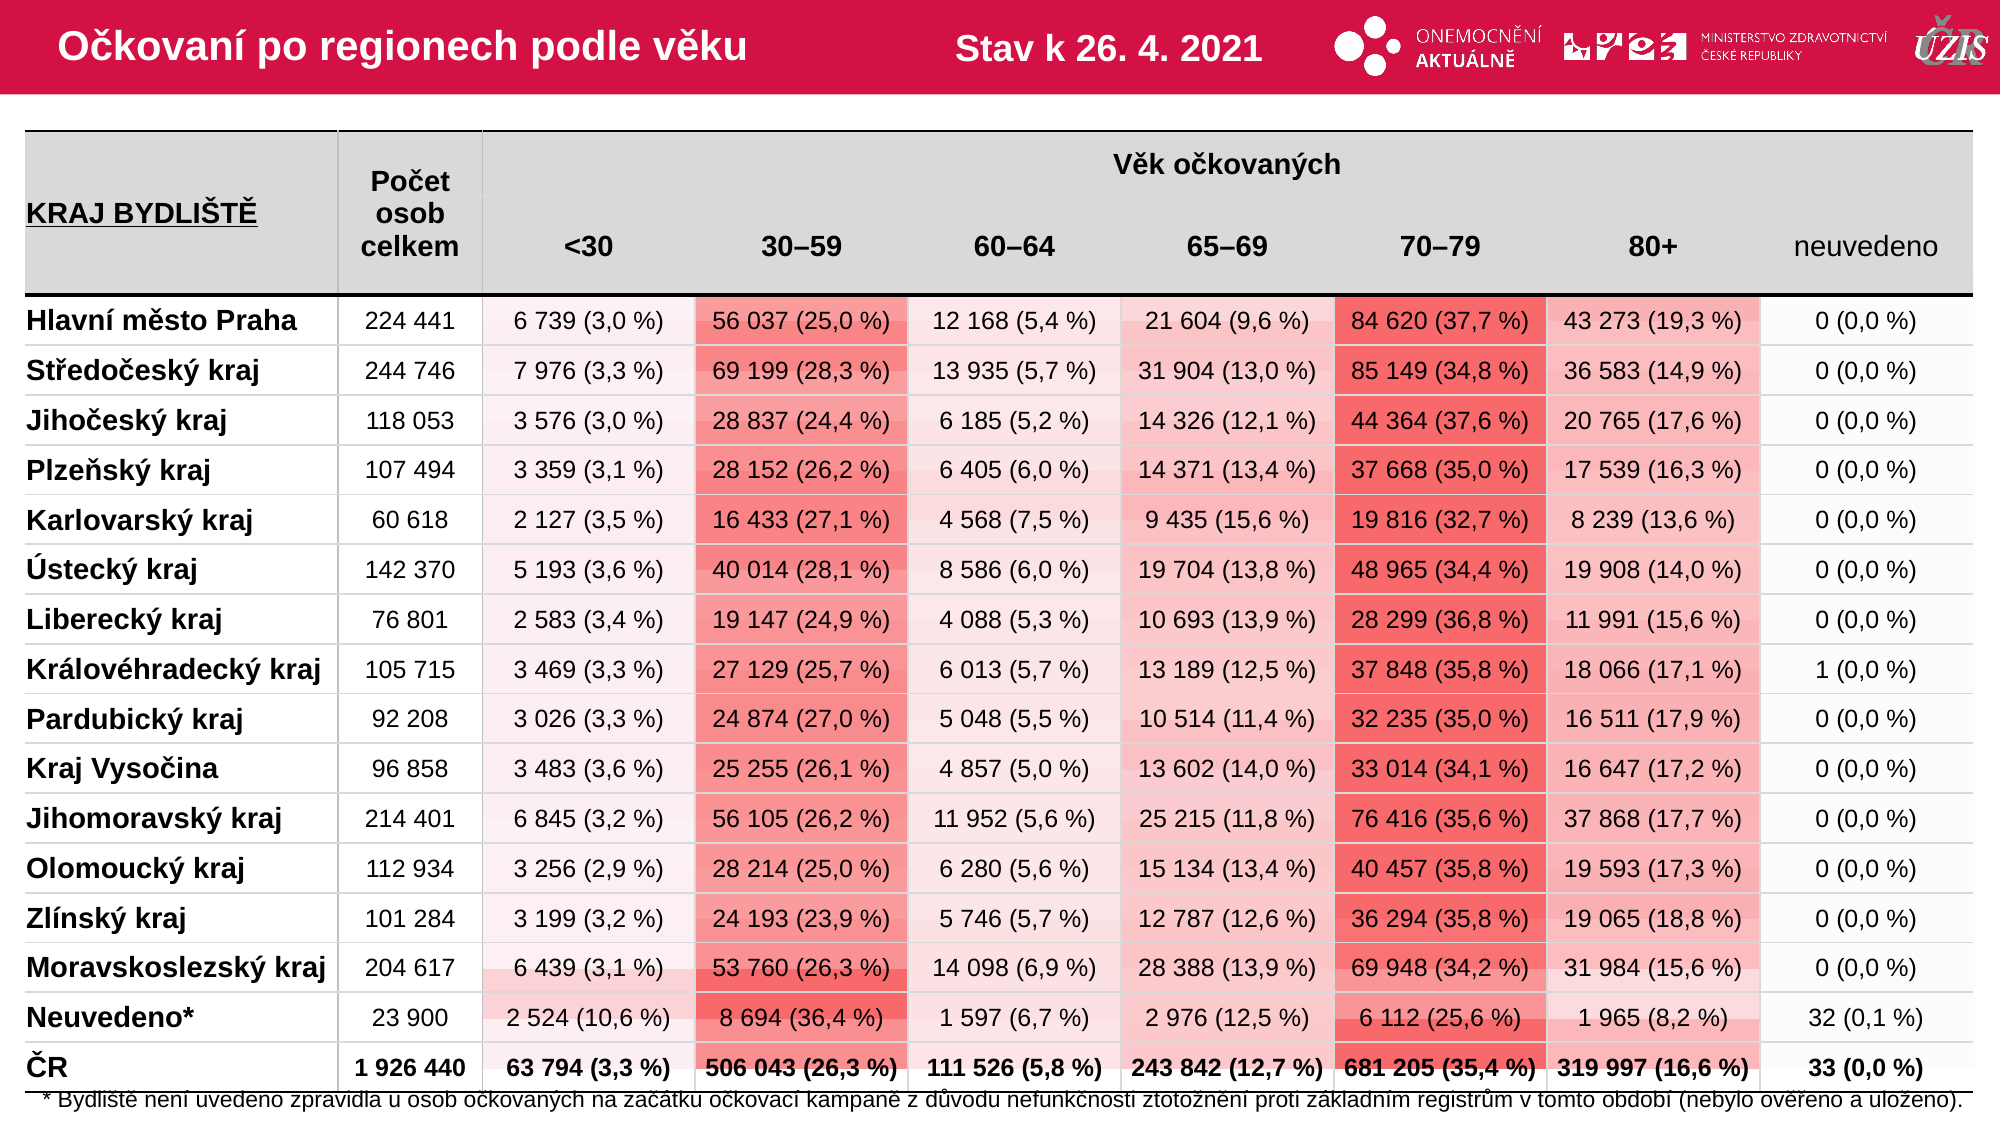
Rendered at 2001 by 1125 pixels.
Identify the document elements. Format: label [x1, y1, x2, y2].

table_cell [483, 694, 694, 742]
table_cell [1548, 645, 1759, 693]
table_cell [1548, 545, 1759, 593]
table_cell [909, 446, 1120, 494]
table_cell [483, 197, 694, 293]
table_cell [909, 495, 1120, 543]
table_cell [1335, 794, 1546, 842]
table_cell [25, 297, 337, 344]
text_box [27, 1076, 1980, 1119]
table_cell [339, 943, 482, 991]
table_cell [1122, 297, 1333, 344]
table_cell [1548, 1043, 1759, 1076]
table_cell [909, 844, 1120, 892]
table_cell [909, 346, 1120, 394]
table_cell [25, 894, 337, 942]
table_cell [696, 446, 907, 494]
table_cell [339, 645, 482, 693]
table_cell [483, 744, 694, 792]
picture [1563, 31, 1888, 60]
table_cell [696, 396, 907, 444]
table_cell [483, 1043, 694, 1076]
table_cell [1335, 943, 1546, 991]
table_cell [483, 943, 694, 991]
table_cell [909, 794, 1120, 842]
table_cell [1548, 894, 1759, 942]
table_cell [909, 1043, 1120, 1076]
table_cell [339, 694, 482, 742]
table_cell [483, 993, 694, 1041]
table_cell [25, 993, 337, 1041]
table_cell [339, 446, 482, 494]
table_cell [339, 495, 482, 543]
table_cell [1335, 197, 1546, 293]
table_cell [696, 694, 907, 742]
picture [1915, 15, 1989, 66]
table_cell [25, 744, 337, 792]
table_cell [696, 943, 907, 991]
table_cell [1122, 894, 1333, 942]
table_cell [696, 346, 907, 394]
table_cell [909, 595, 1120, 643]
table_header [483, 132, 1973, 195]
table_cell [25, 545, 337, 593]
table_cell [25, 595, 337, 643]
table_cell [1335, 645, 1546, 693]
table_cell [696, 197, 907, 293]
table_header [25, 132, 337, 293]
table_cell [1548, 495, 1759, 543]
table_cell [483, 495, 694, 543]
table_cell [696, 1043, 907, 1076]
table_cell [696, 744, 907, 792]
table_header [339, 132, 482, 293]
table_cell [1335, 495, 1546, 543]
title [42, 0, 1262, 95]
table_cell [1122, 1043, 1333, 1076]
table_cell [483, 844, 694, 892]
table_cell [1122, 844, 1333, 892]
table_cell [483, 645, 694, 693]
table_cell [25, 794, 337, 842]
table_cell [1548, 943, 1759, 991]
table_cell [339, 894, 482, 942]
table_cell [1548, 694, 1759, 742]
table_cell [1122, 545, 1333, 593]
table_cell [25, 943, 337, 991]
table_cell [339, 794, 482, 842]
table_cell [1122, 346, 1333, 394]
table_cell [1761, 297, 1975, 1076]
table_cell [483, 894, 694, 942]
table_cell [1548, 396, 1759, 444]
table_cell [909, 545, 1120, 593]
table_cell [25, 446, 337, 494]
table_cell [696, 894, 907, 942]
table_cell [696, 545, 907, 593]
table_cell [1335, 993, 1546, 1041]
table_cell [1122, 595, 1333, 643]
table_cell [909, 197, 1120, 293]
table_cell [1335, 694, 1546, 742]
table_cell [1122, 694, 1333, 742]
table_cell [1122, 197, 1333, 293]
table_cell [909, 396, 1120, 444]
table_cell [25, 844, 337, 892]
table_cell [25, 645, 337, 693]
table_cell [483, 396, 694, 444]
table_cell [339, 396, 482, 444]
table_cell [696, 595, 907, 643]
table_cell [25, 694, 337, 742]
table_cell [1335, 346, 1546, 394]
table_cell [483, 346, 694, 394]
table_cell [1335, 595, 1546, 643]
table_cell [696, 297, 907, 344]
table_cell [1335, 297, 1546, 344]
table_cell [1122, 396, 1333, 444]
table_cell [483, 446, 694, 494]
table_cell [25, 1043, 337, 1091]
table_cell [1548, 297, 1759, 344]
table_cell [1122, 943, 1333, 991]
table_cell [339, 346, 482, 394]
table_cell [1335, 894, 1546, 942]
table_cell [1548, 446, 1759, 494]
table_cell [1122, 993, 1333, 1041]
table_cell [1761, 197, 1973, 293]
table_cell [25, 495, 337, 543]
table_cell [1548, 844, 1759, 892]
table_cell [25, 346, 337, 394]
table_cell [909, 993, 1120, 1041]
table_cell [1548, 197, 1759, 293]
table_cell [483, 595, 694, 643]
table_cell [339, 1043, 482, 1076]
table_cell [1122, 495, 1333, 543]
table_cell [696, 993, 907, 1041]
table_cell [1548, 993, 1759, 1041]
table_cell [909, 744, 1120, 792]
table_cell [909, 894, 1120, 942]
table_cell [696, 794, 907, 842]
picture [1385, 16, 1542, 76]
table_cell [339, 545, 482, 593]
table_cell [339, 744, 482, 792]
table_cell [339, 844, 482, 892]
table_cell [1335, 446, 1546, 494]
table_cell [483, 545, 694, 593]
table_cell [25, 396, 337, 444]
table_cell [1548, 595, 1759, 643]
table_cell [339, 297, 482, 344]
table_cell [909, 297, 1120, 344]
table_cell [1548, 744, 1759, 792]
table_cell [1335, 545, 1546, 593]
table_cell [1335, 744, 1546, 792]
text_box [940, 16, 1385, 77]
table_cell [909, 943, 1120, 991]
table_cell [483, 794, 694, 842]
table_cell [1122, 446, 1333, 494]
table_cell [339, 993, 482, 1041]
table_cell [1335, 844, 1546, 892]
table_cell [909, 645, 1120, 693]
table_cell [1122, 794, 1333, 842]
table_cell [1335, 396, 1546, 444]
table_cell [909, 694, 1120, 742]
table_cell [696, 495, 907, 543]
table_cell [1335, 1043, 1546, 1076]
table_cell [1122, 645, 1333, 693]
table_cell [696, 645, 907, 693]
table_cell [1122, 744, 1333, 792]
table_cell [483, 297, 694, 344]
table_cell [696, 844, 907, 892]
table_cell [339, 595, 482, 643]
table_cell [1548, 346, 1759, 394]
table_cell [1548, 794, 1759, 842]
